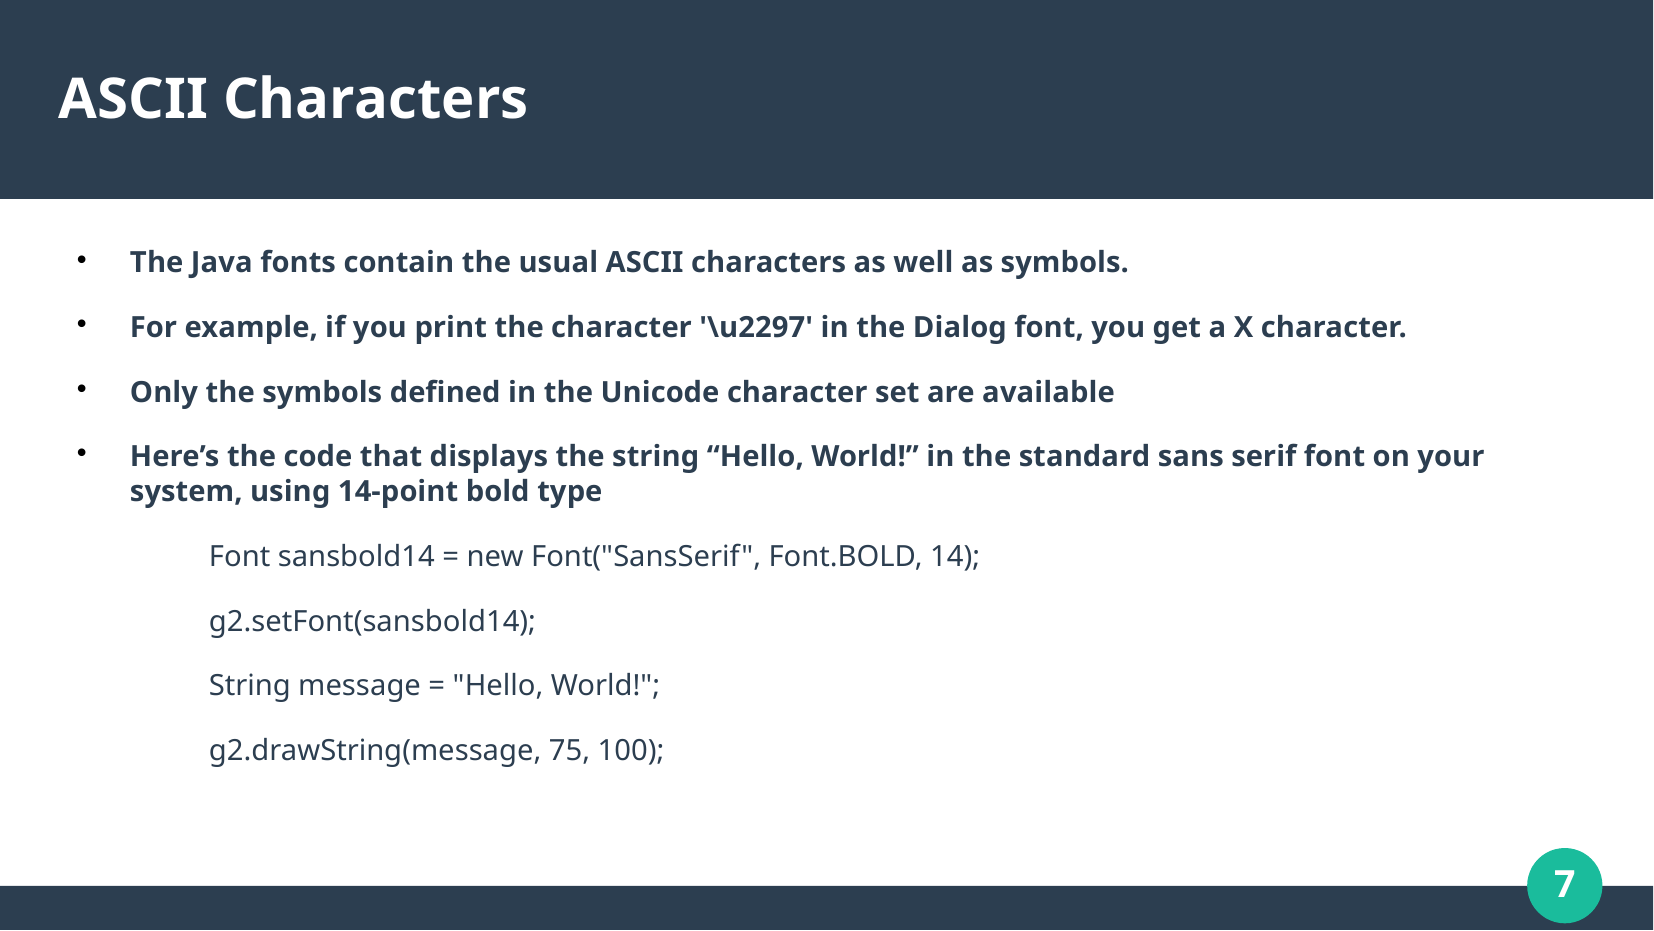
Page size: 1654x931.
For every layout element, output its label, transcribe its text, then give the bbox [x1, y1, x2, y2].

list The Java fonts contain the usual ASCII characters as well as symbols. For example, if you print the character '\u2297' in the Dialog font, you get a X character. Only the symbols defined in the Unicode character set are available Here’s the code that displays the string “Hello, World!” in the standard sans serif font on your system, using 14-point bold type Font sansbold14 = new Font("SansSerif", Font.BOLD, 14); g2.setFont(sansbold14); String message = "Hello, World!"; g2.drawString(message, 75, 100); [59, 243, 1595, 864]
title ASCII Characters [59, 37, 1595, 155]
